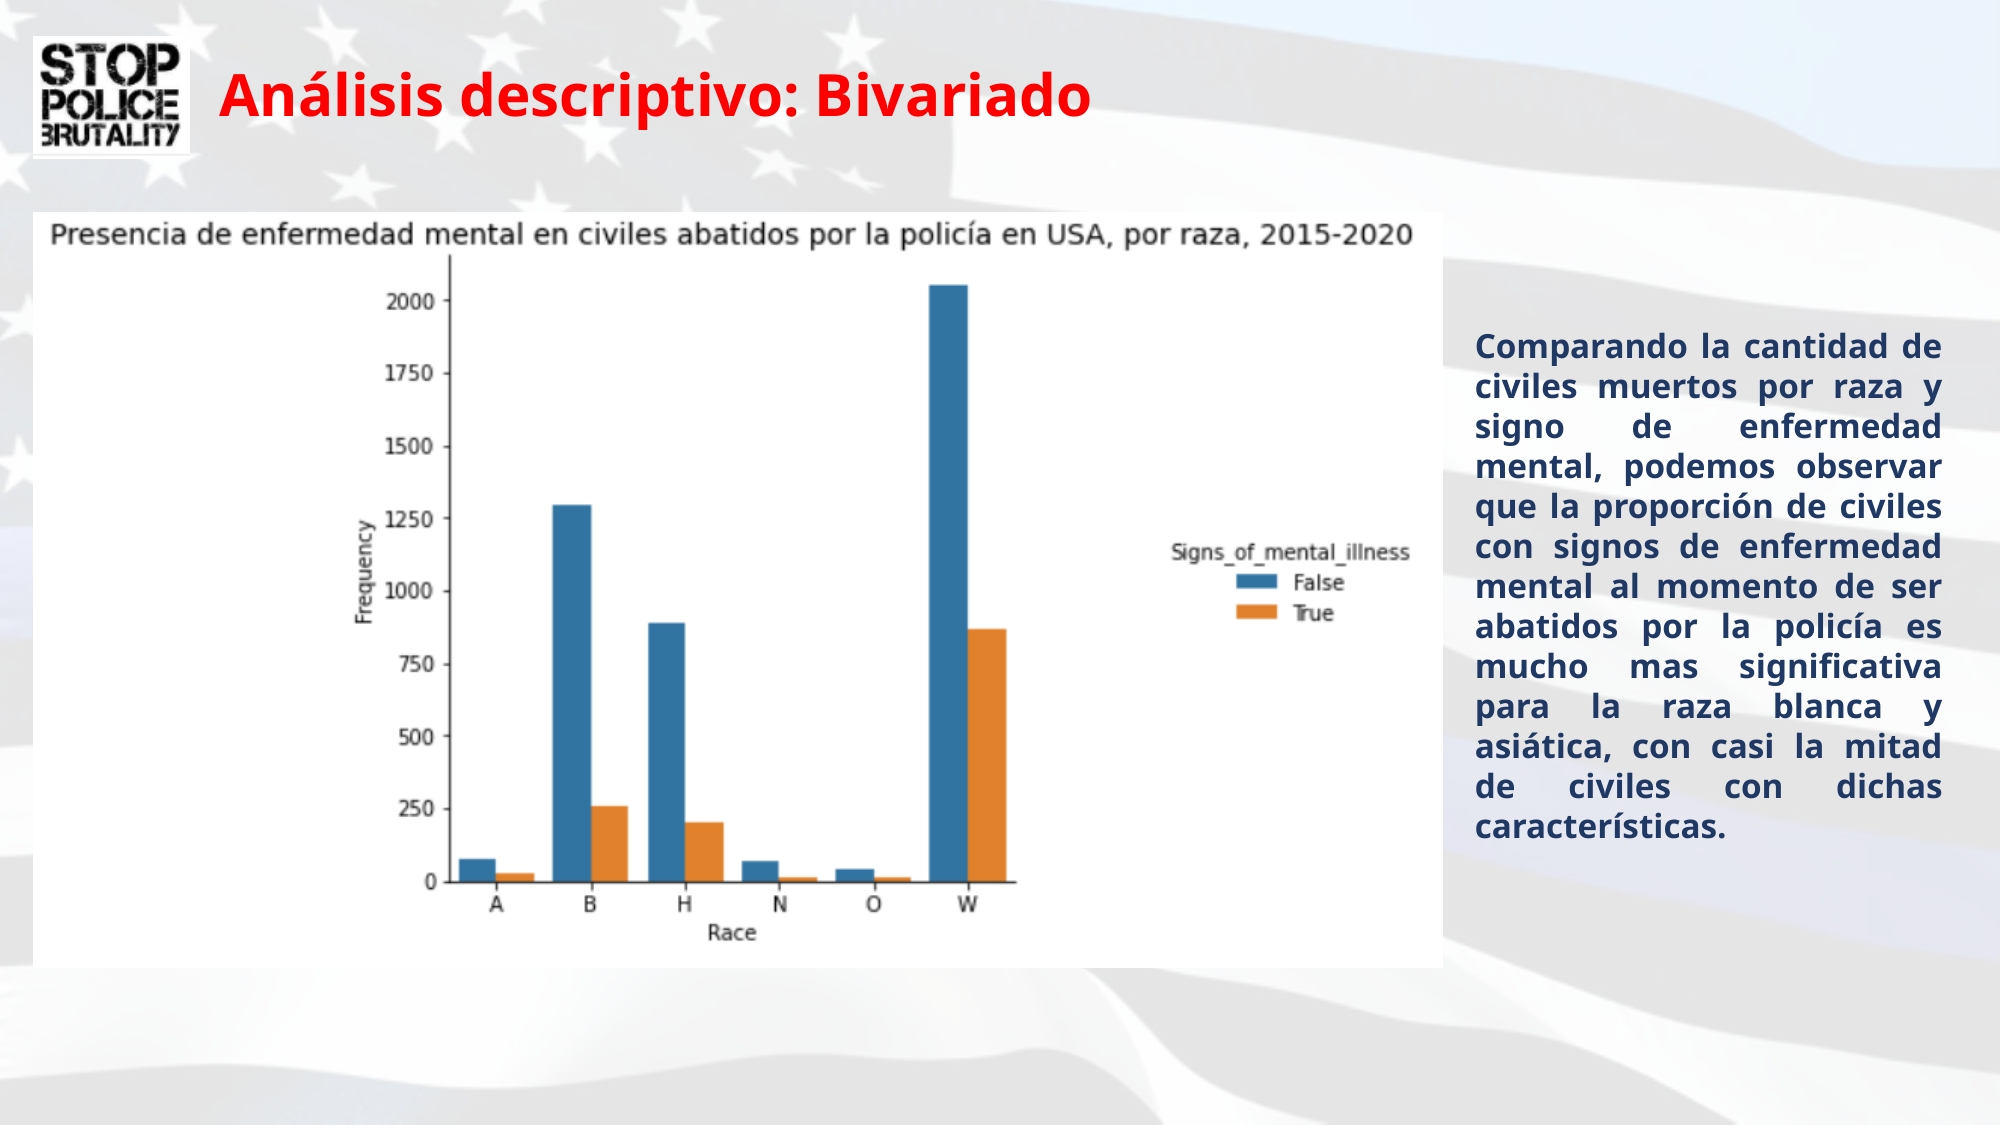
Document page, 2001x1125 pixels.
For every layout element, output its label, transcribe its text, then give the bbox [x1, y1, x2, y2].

text_box Comparando la cantidad de civiles muertos por raza y signo de enfermedad mental, podemos observar que la proporción de civiles con signos de enfermedad mental al momento de ser abatidos por la policía es mucho mas significativa para la raza blanca y asiática, con casi la mitad de civiles con dichas características. [1459, 318, 1958, 852]
picture [33, 36, 190, 159]
picture [33, 212, 1443, 968]
text_box [51, 156, 1940, 1001]
text_box Análisis descriptivo: Bivariado [204, 51, 1965, 136]
